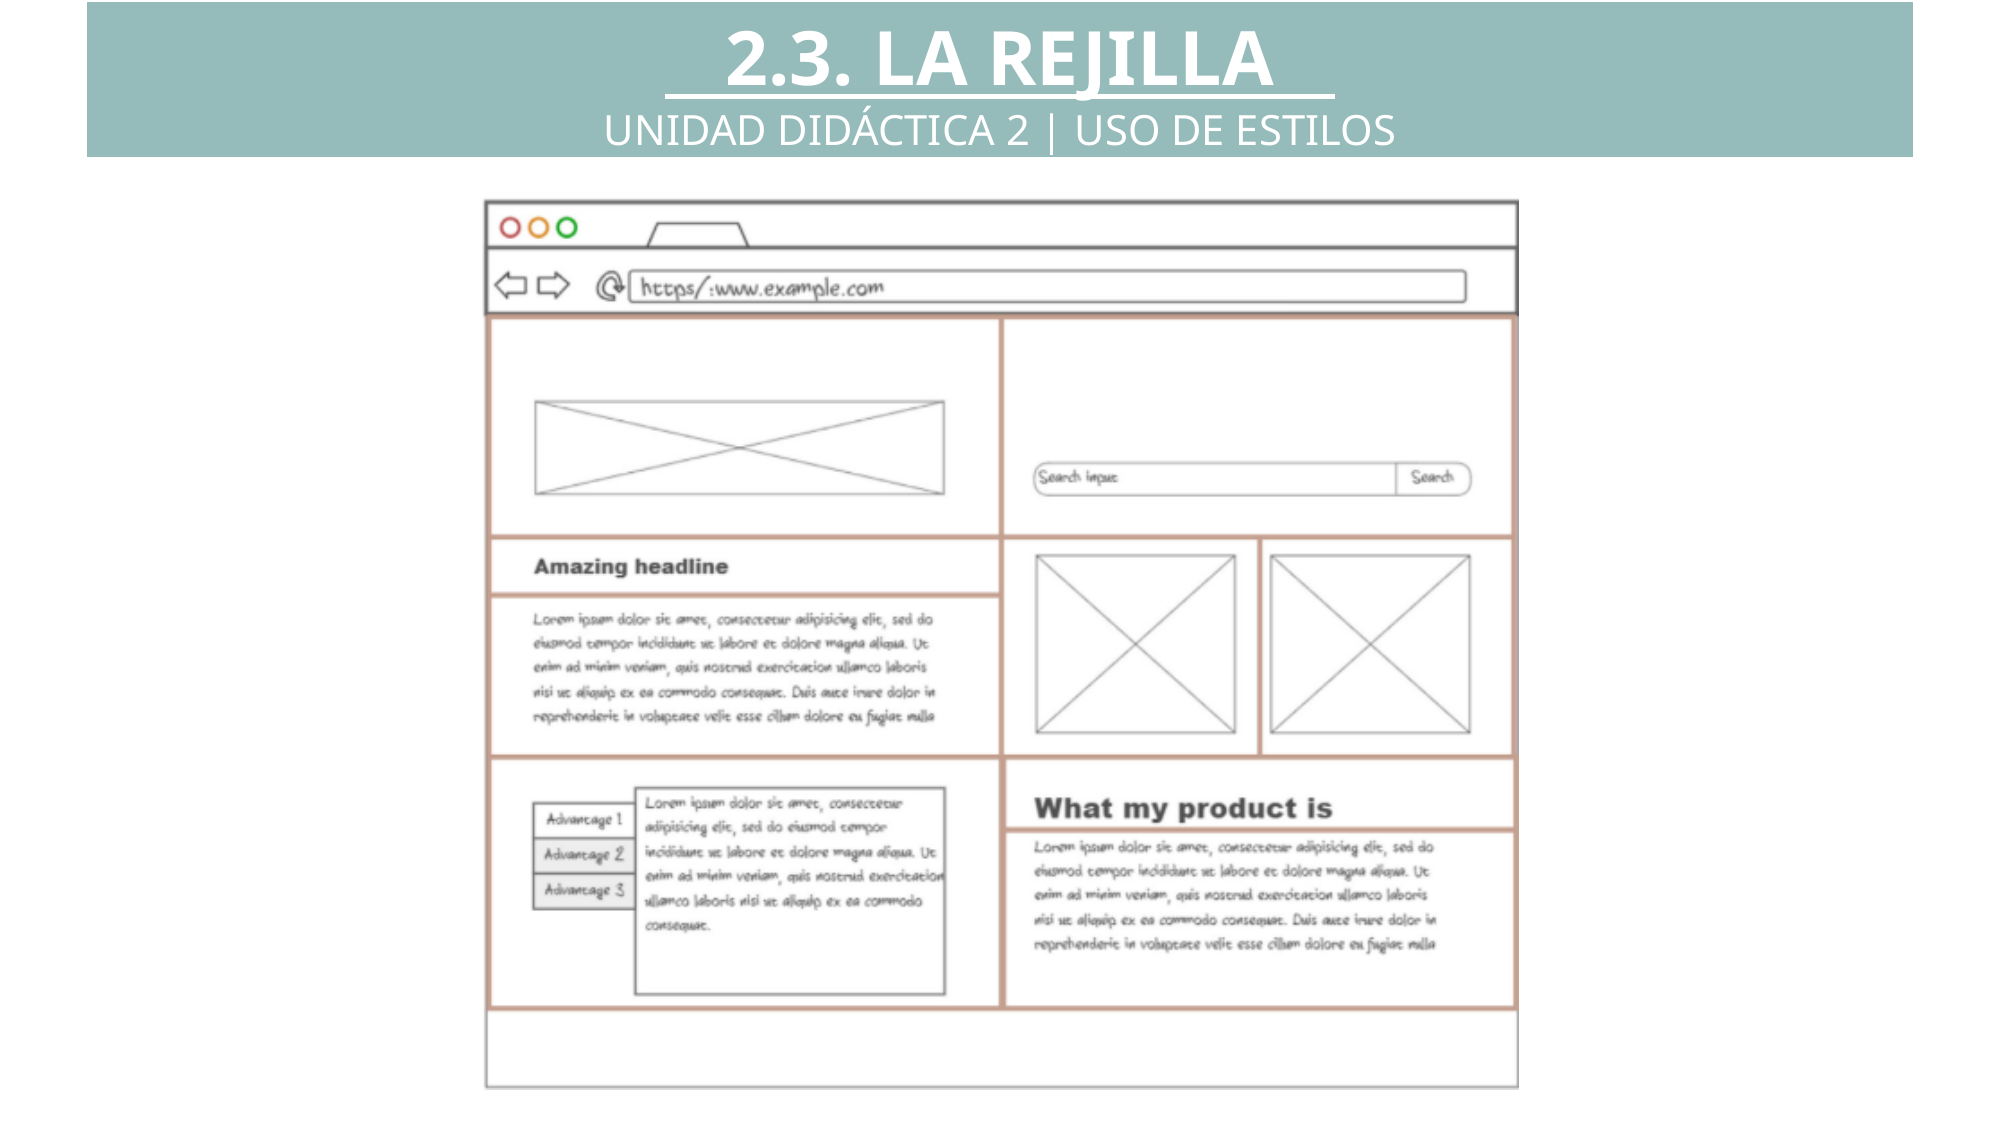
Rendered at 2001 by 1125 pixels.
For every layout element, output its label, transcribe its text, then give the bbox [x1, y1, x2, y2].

text_box UNIDAD DIDÁCTICA 2 | USO DE ESTILOS [87, 102, 1913, 157]
text_box 2.3. LA REJILLA [87, 2, 1913, 102]
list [481, 195, 1519, 1090]
